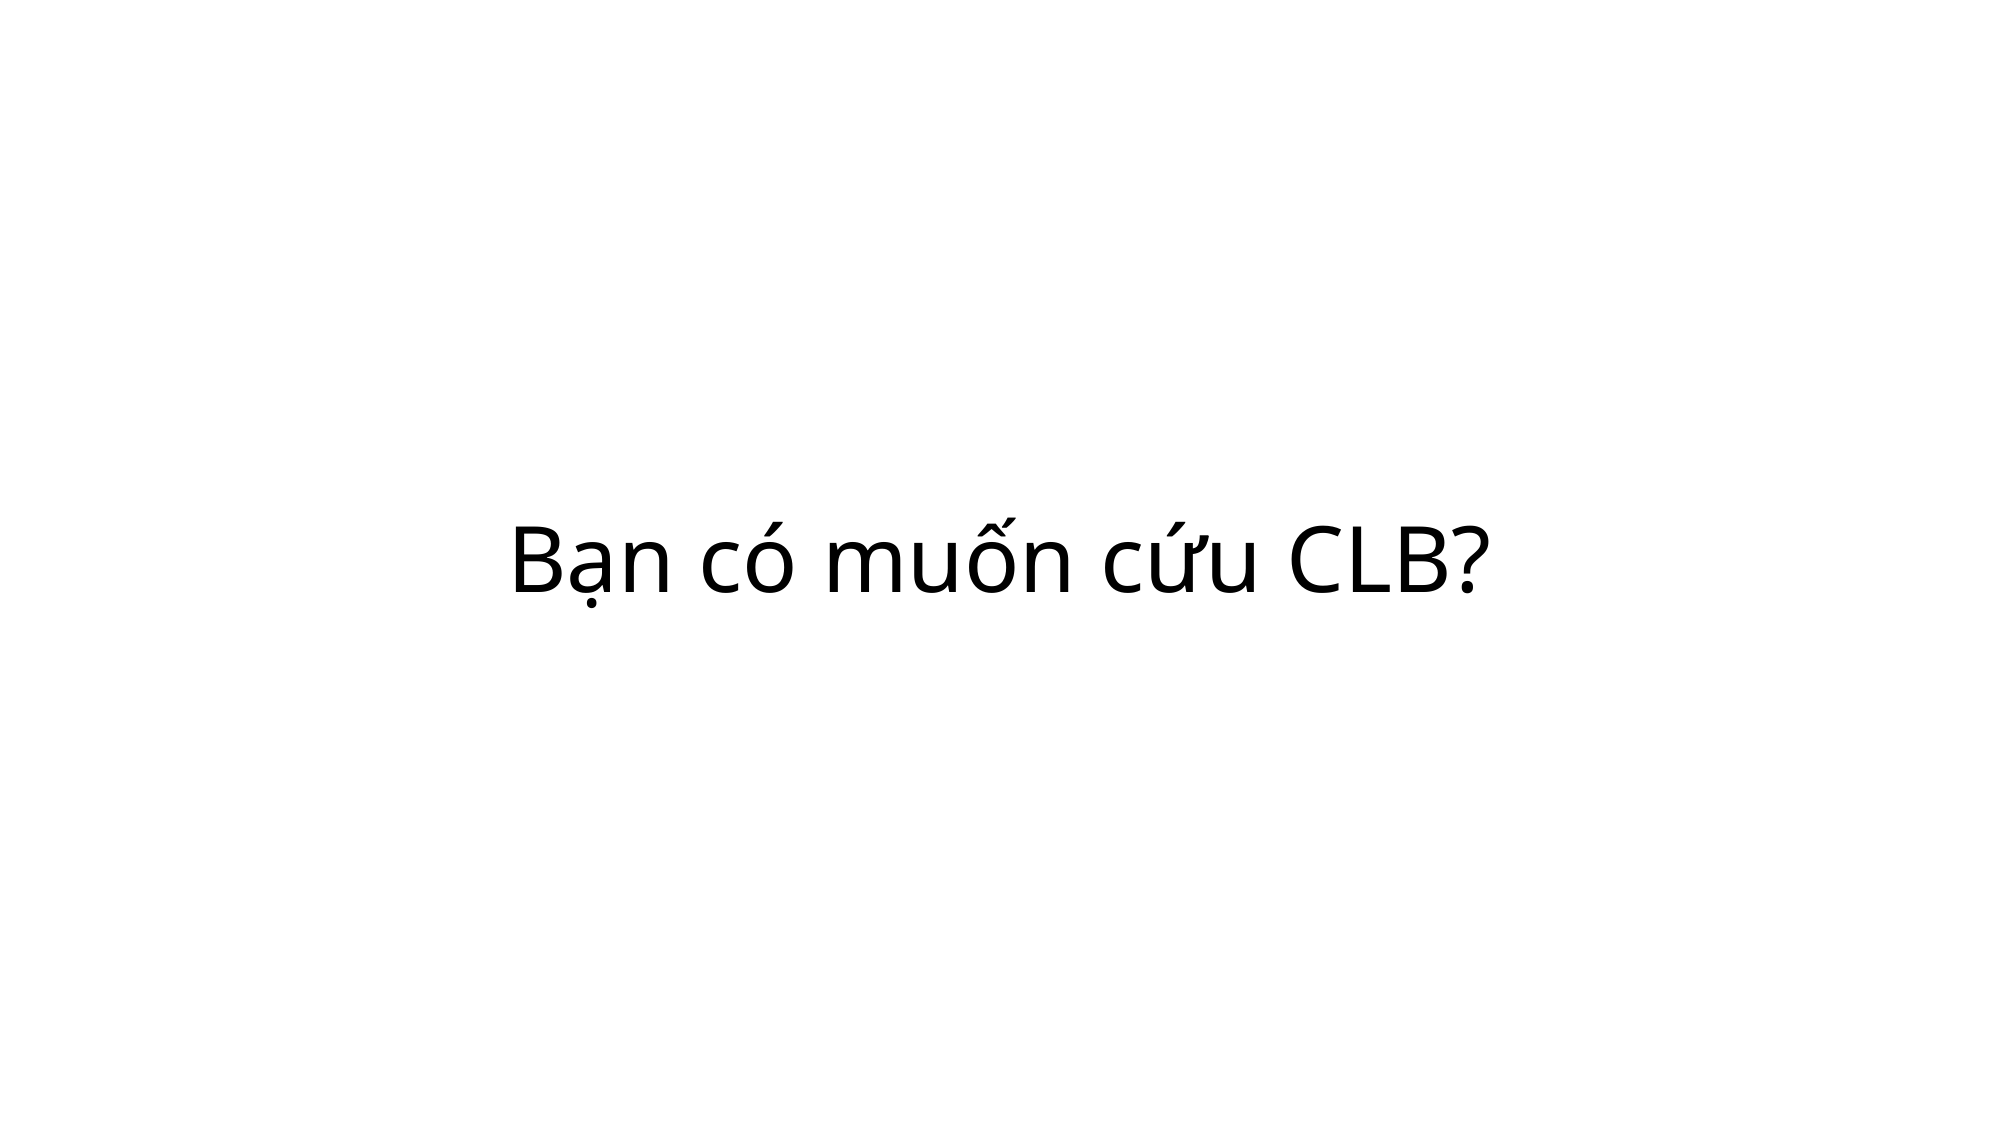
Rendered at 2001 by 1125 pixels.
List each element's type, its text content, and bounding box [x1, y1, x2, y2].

title Bạn có muốn cứu CLB? [0, 0, 2000, 1125]
